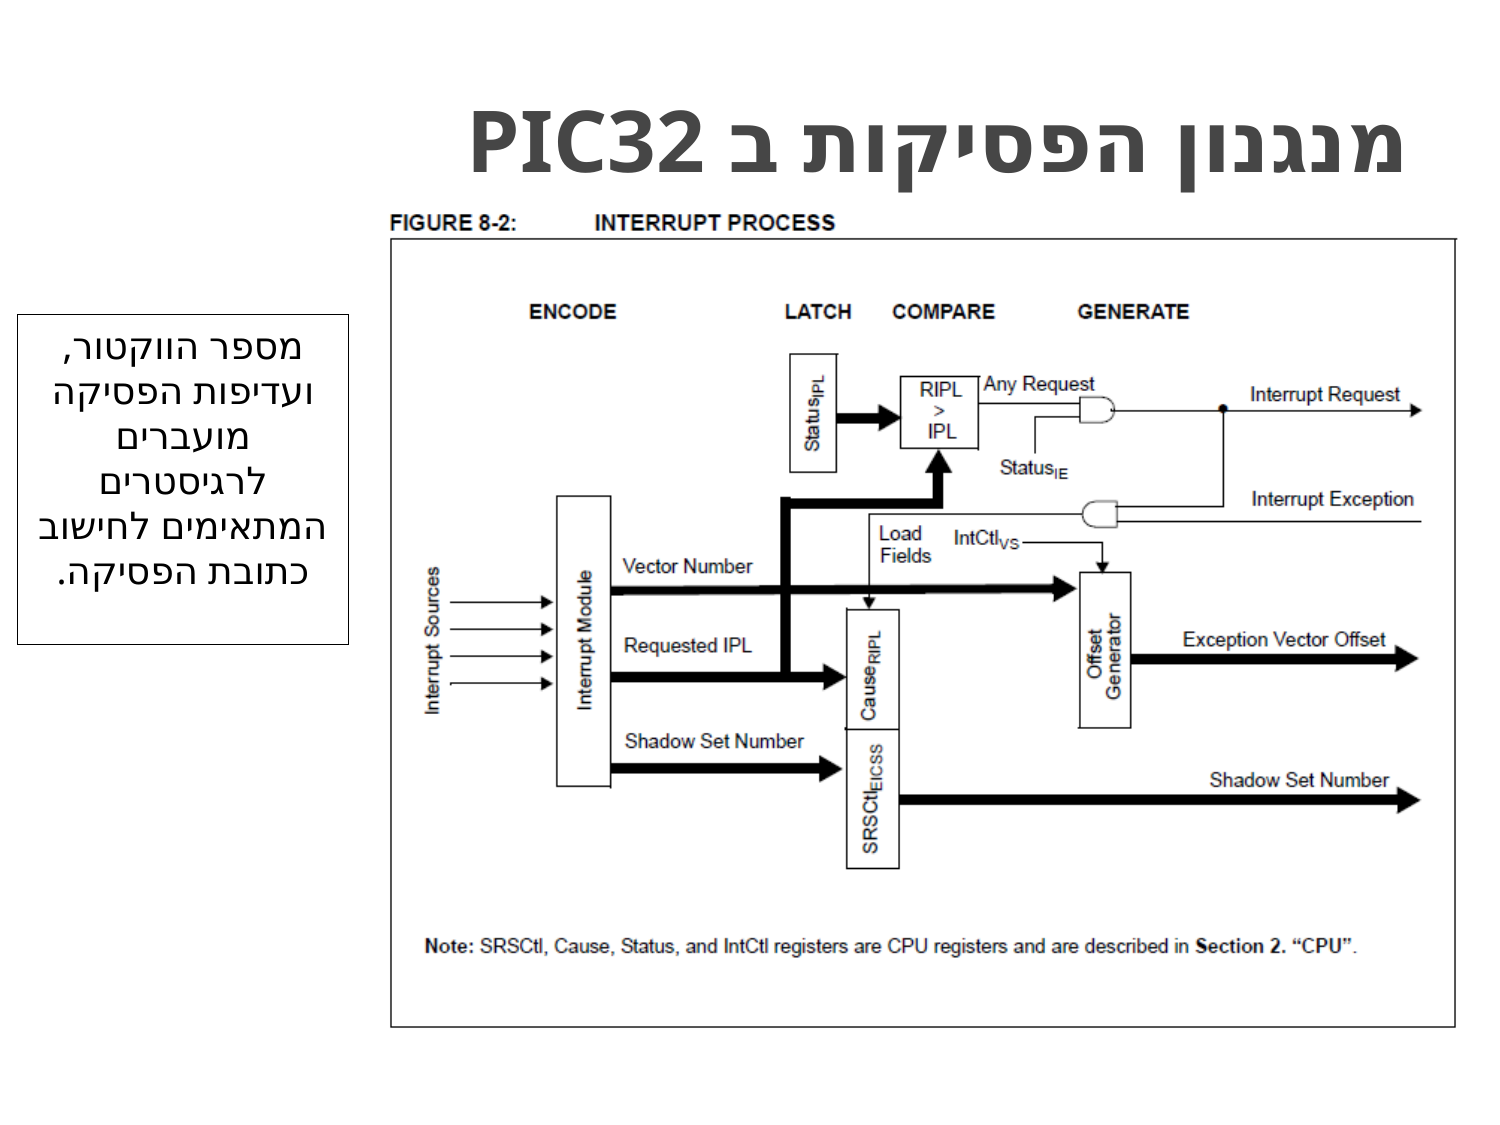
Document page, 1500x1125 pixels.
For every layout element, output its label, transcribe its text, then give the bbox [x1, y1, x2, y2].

text_box מספר הווקטור, ועדיפות הפסיקה מועברים לרגיסטרים המתאימים לחישוב כתובת הפסיקה. [17, 314, 349, 645]
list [386, 210, 1459, 1031]
title מנגנון הפסיקות ב PIC32 [75, 45, 1425, 233]
